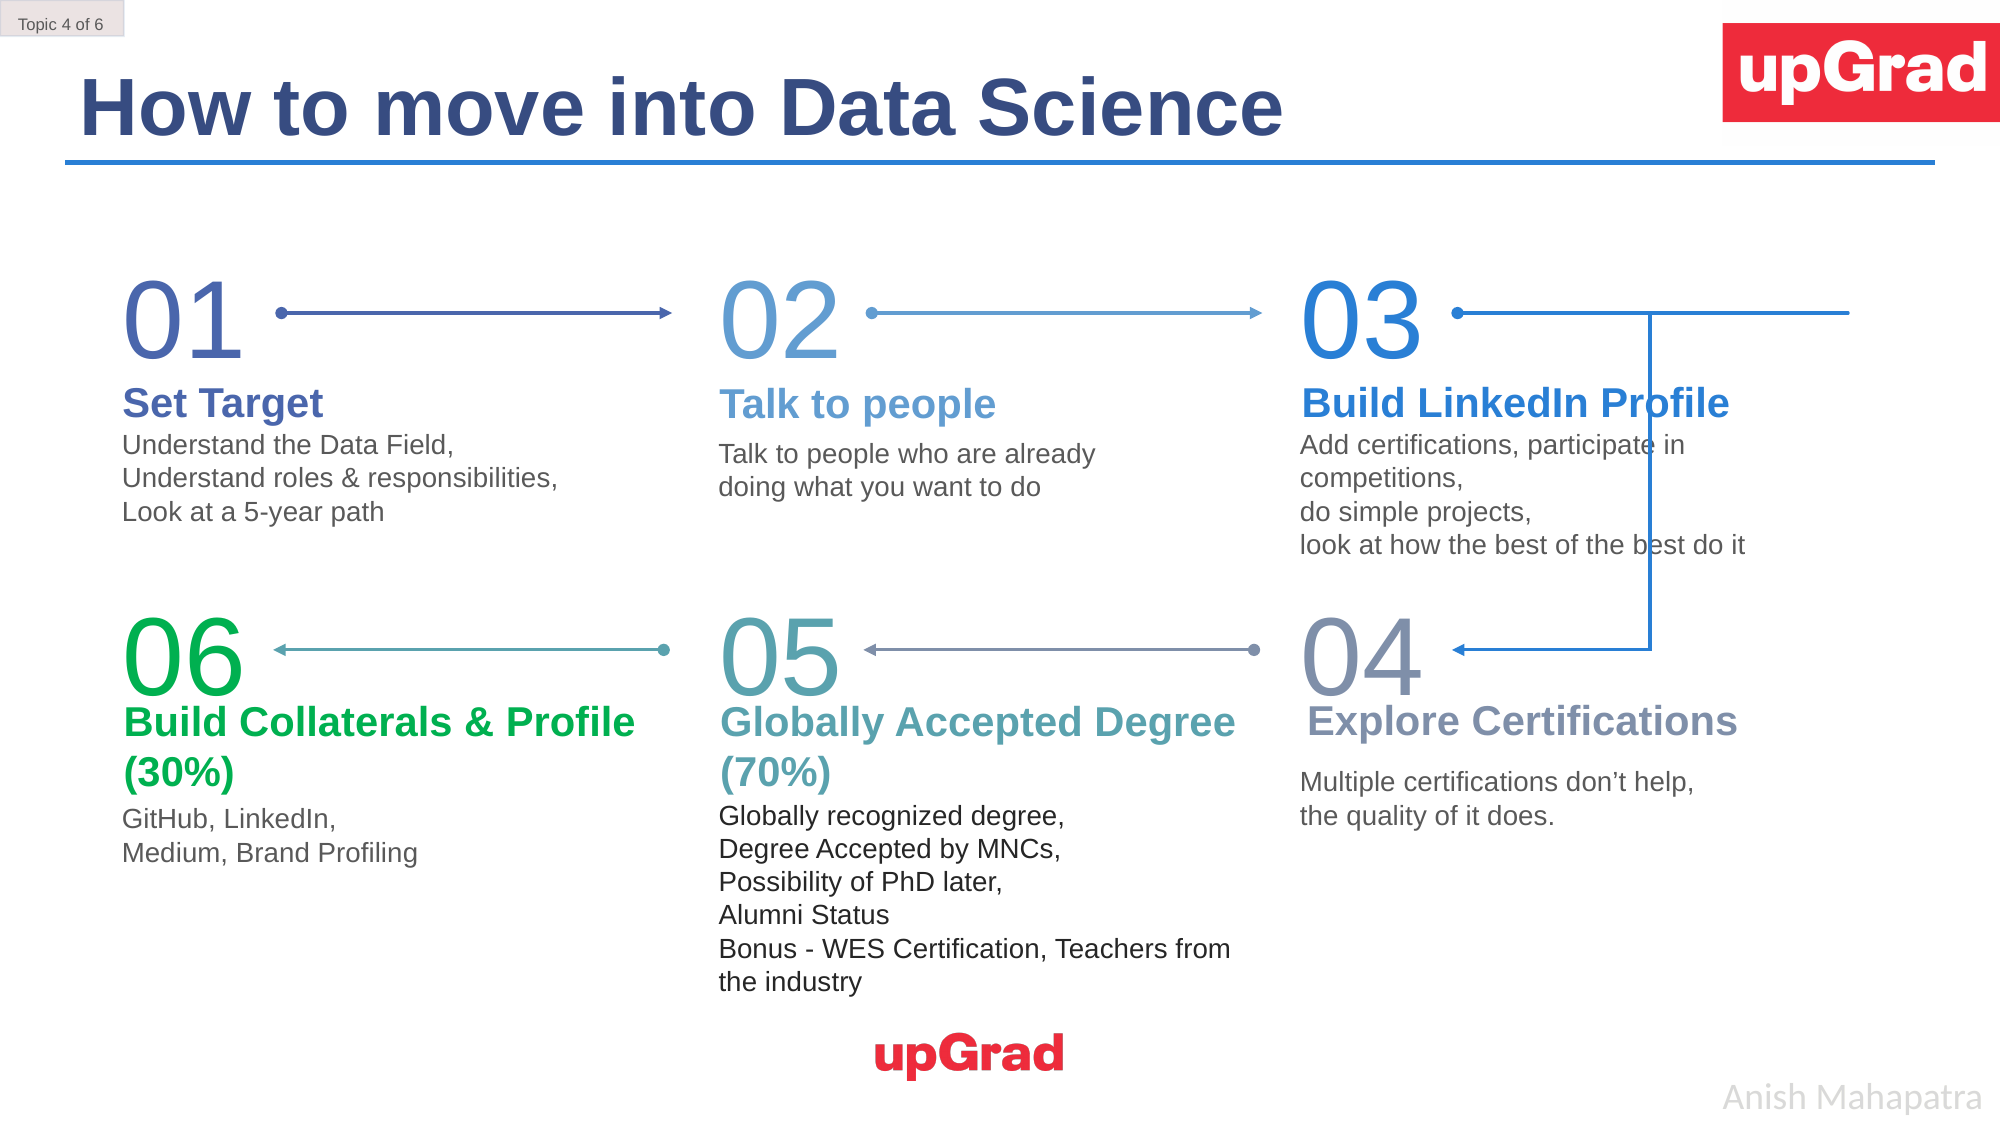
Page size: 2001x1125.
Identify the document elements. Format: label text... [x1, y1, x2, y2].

picture [871, 1002, 1067, 1107]
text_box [273, 584, 1263, 1000]
text_box Topic 4 of 6 [3, 0, 124, 42]
text_box How to move into Data Science [65, 46, 1613, 159]
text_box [1263, 584, 1806, 832]
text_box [718, 247, 1263, 504]
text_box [1299, 247, 1849, 650]
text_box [121, 247, 673, 528]
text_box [121, 584, 273, 869]
picture [1722, 0, 2000, 146]
